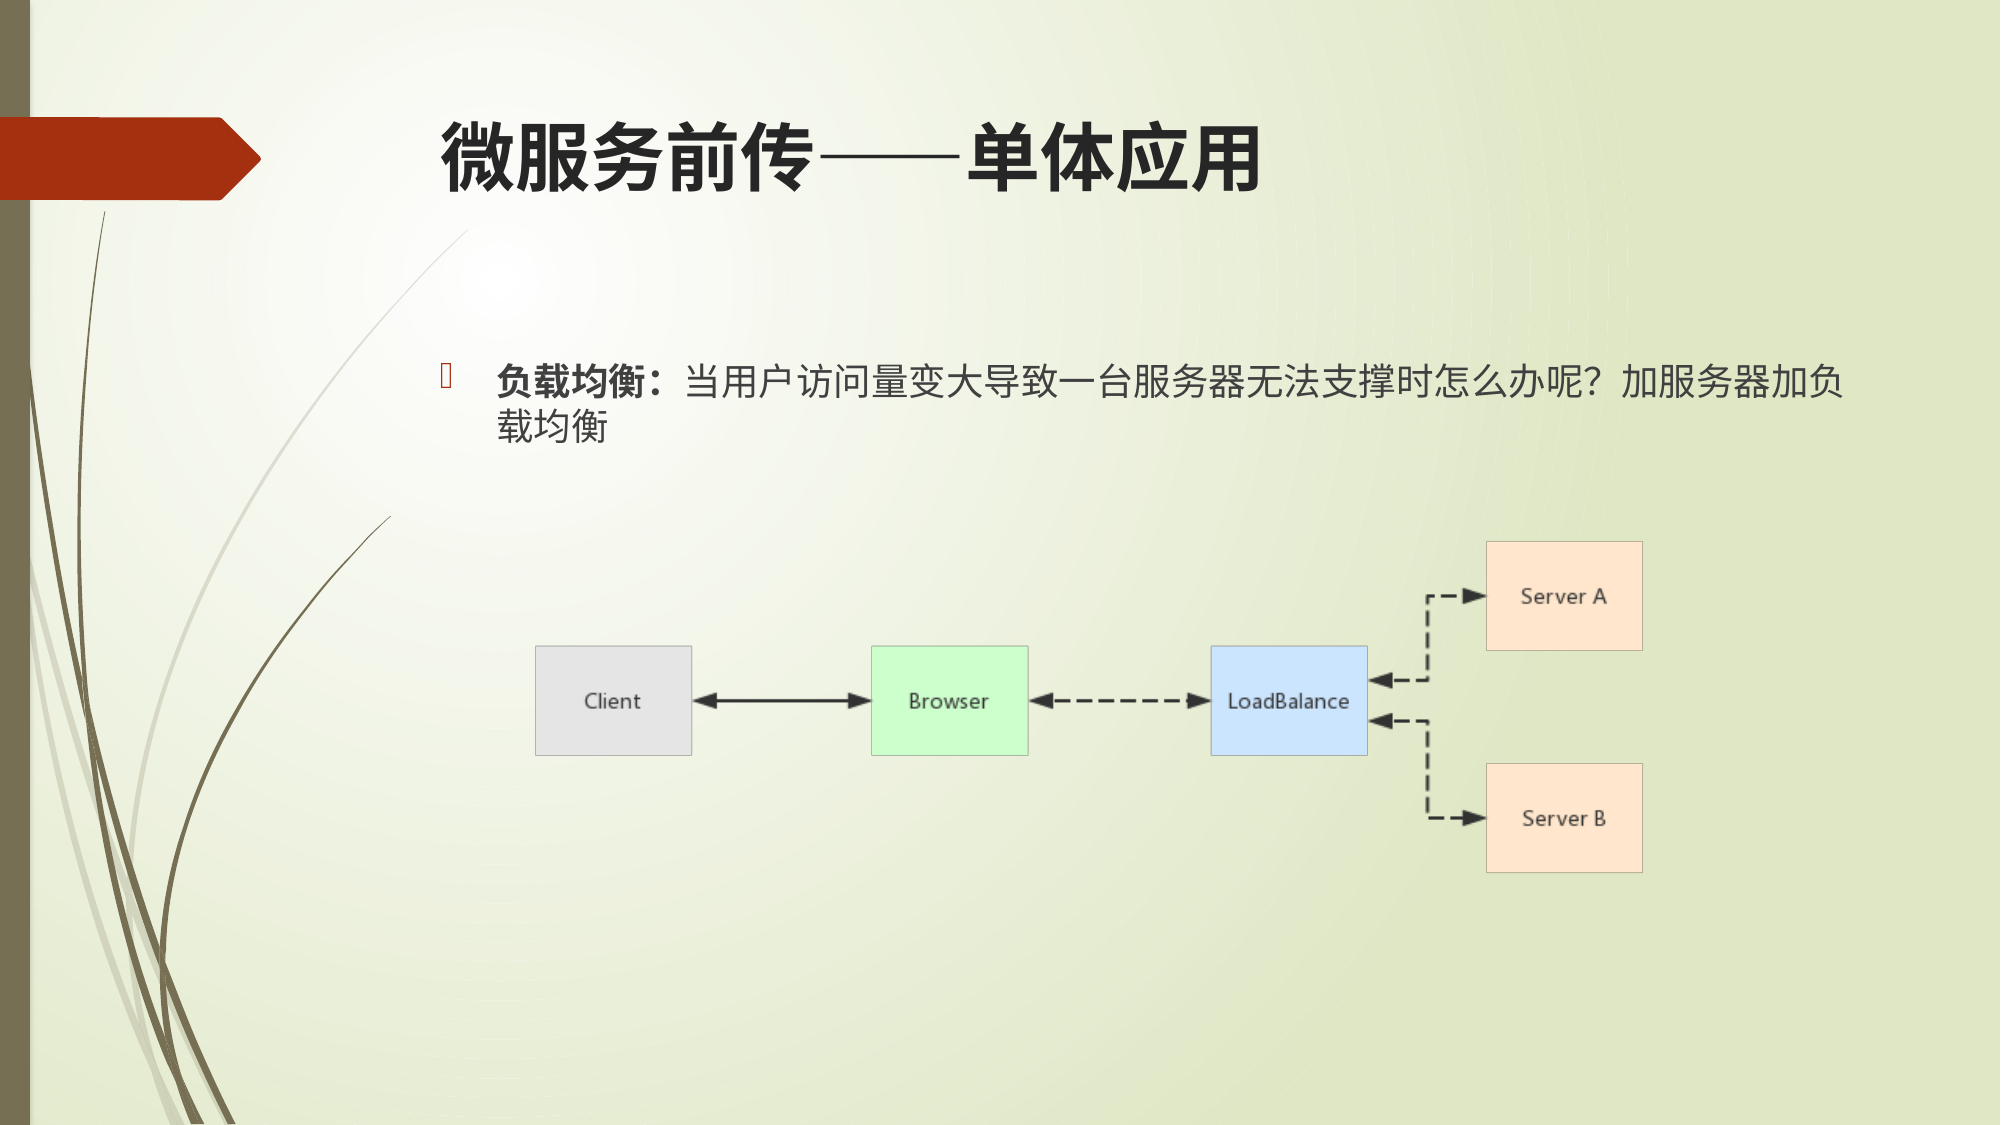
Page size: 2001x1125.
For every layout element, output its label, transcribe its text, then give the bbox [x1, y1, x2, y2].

title 微服务前传——单体应用 [425, 102, 1888, 313]
list 负载均衡：当用户访问量变大导致一台服务器无法支撑时怎么办呢？加服务器加负载均衡 [424, 350, 1888, 970]
picture [359, 417, 1740, 970]
